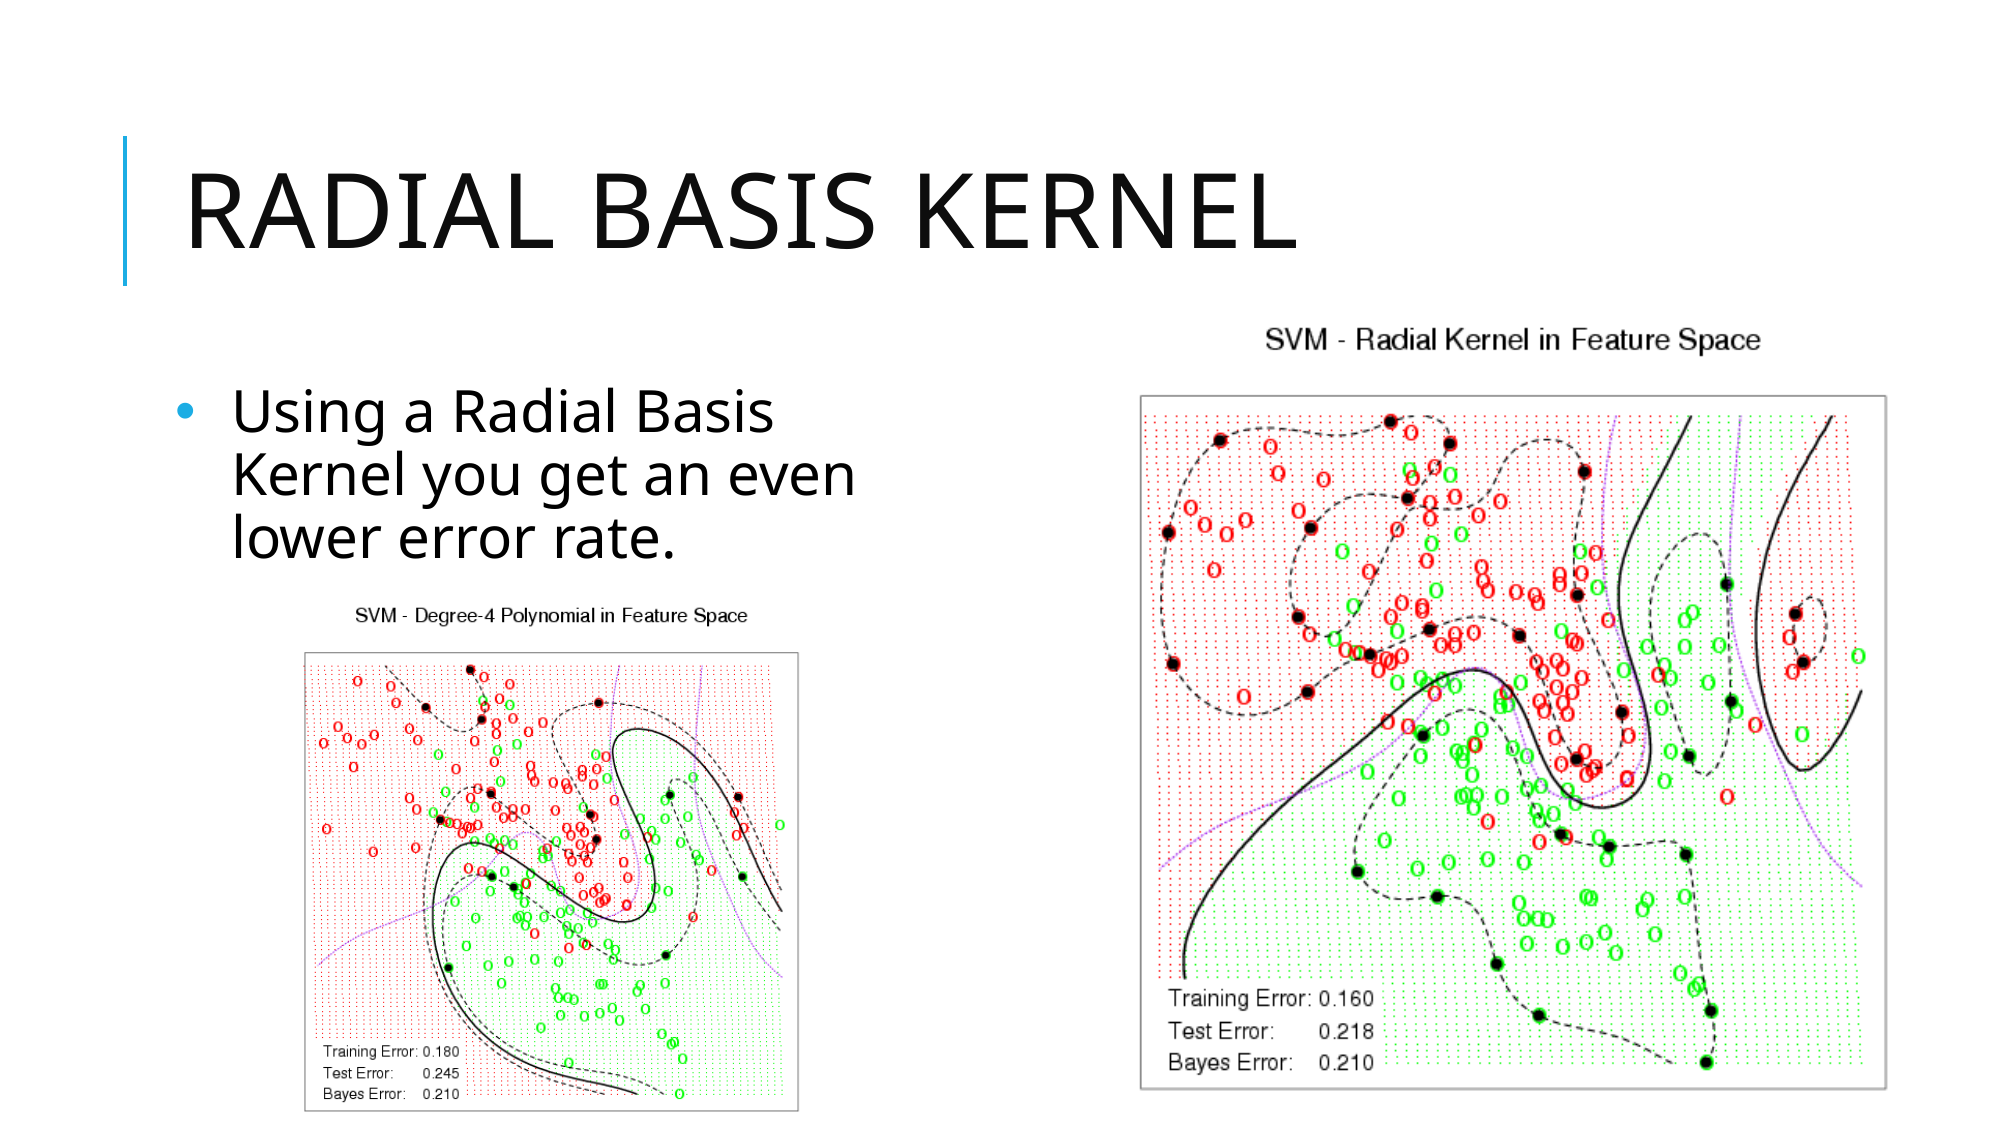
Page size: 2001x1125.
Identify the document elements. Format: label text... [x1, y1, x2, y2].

list Using a Radial Basis Kernel you get an even lower error rate. [168, 375, 948, 1035]
picture [287, 587, 817, 1125]
picture [1113, 298, 1915, 1112]
title Radial Basis Kernel [168, 96, 1763, 342]
